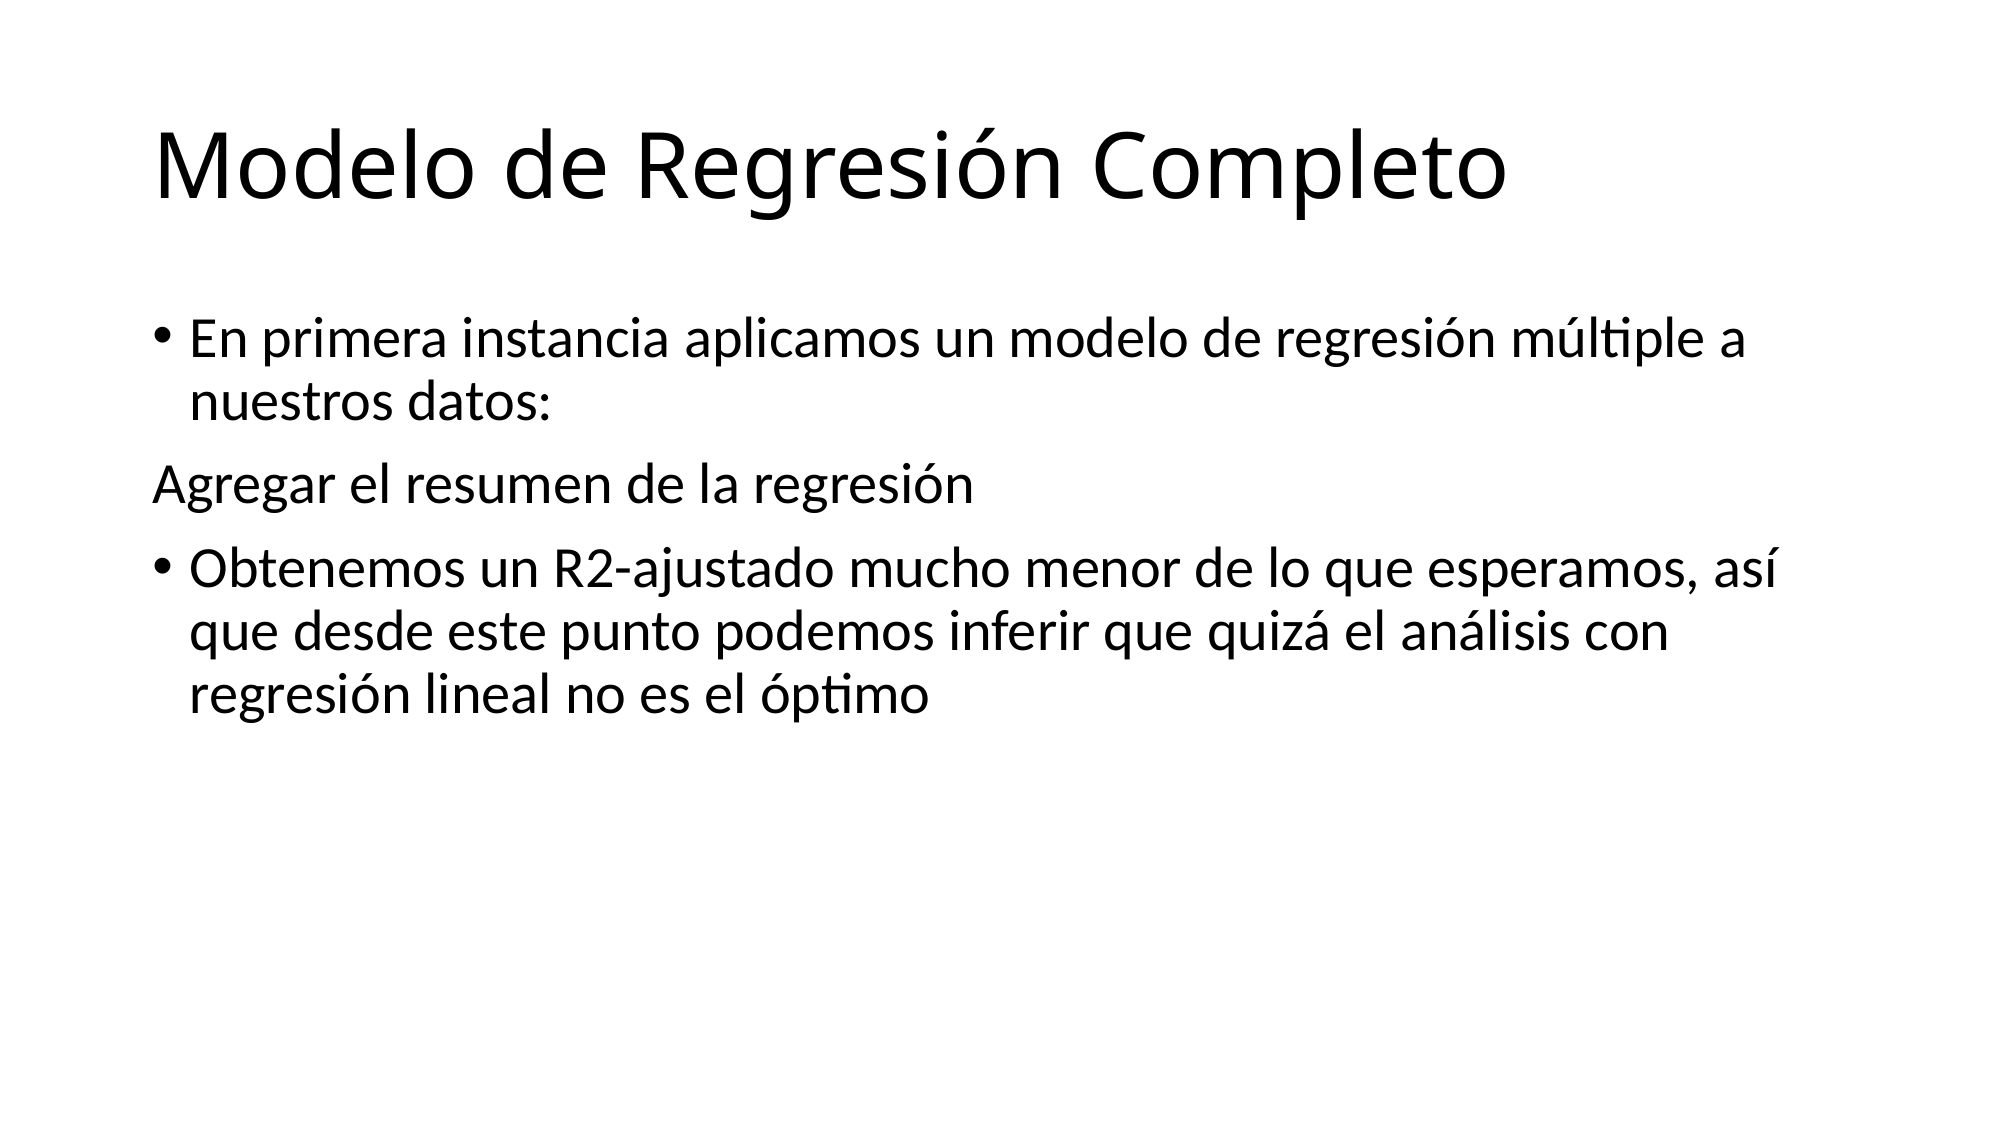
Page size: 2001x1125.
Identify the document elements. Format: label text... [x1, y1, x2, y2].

list En primera instancia aplicamos un modelo de regresión múltiple a nuestros datos: Agregar el resumen de la regresión Obtenemos un R2-ajustado mucho menor de lo que esperamos, así que desde este punto podemos inferir que quizá el análisis con regresión lineal no es el óptimo [137, 299, 1863, 1014]
title Modelo de Regresión Completo [137, 59, 1863, 278]
